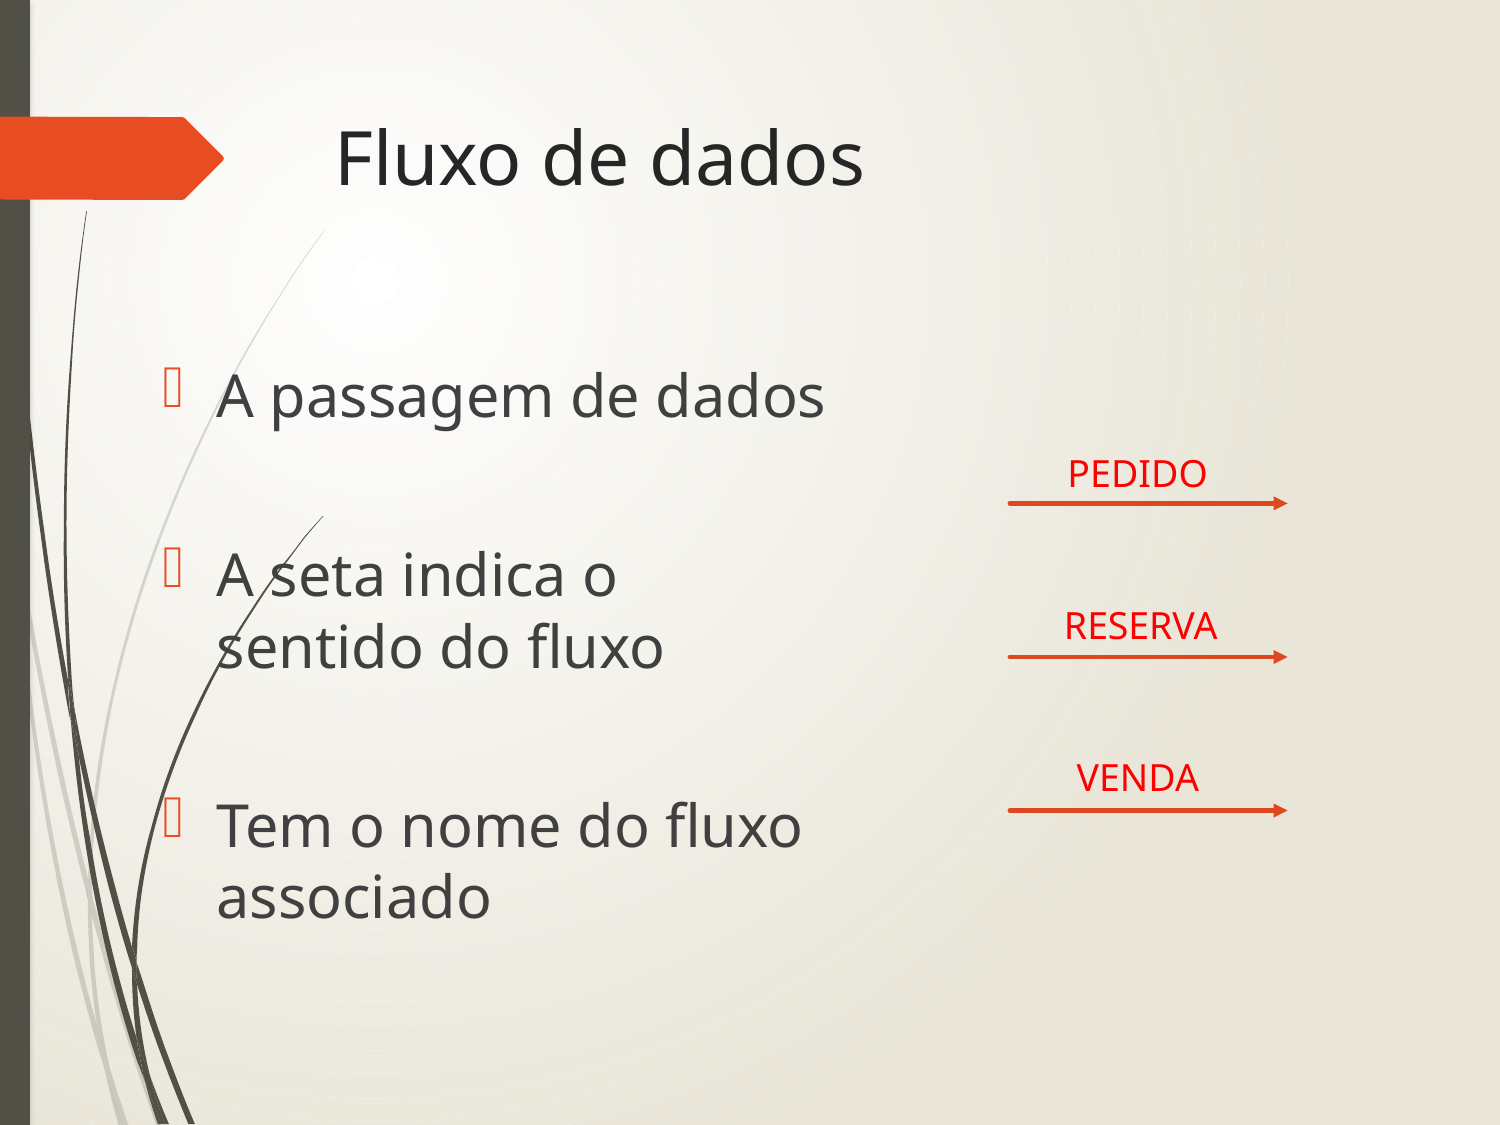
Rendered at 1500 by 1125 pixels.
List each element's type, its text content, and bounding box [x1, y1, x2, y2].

text_box PEDIDO [999, 442, 1277, 503]
text_box RESERVA [1002, 594, 1280, 655]
text_box VENDA [999, 746, 1277, 807]
list A passagem de dados A seta indica o sentido do fluxo Tem o nome do fluxo associado [147, 350, 844, 969]
title Fluxo de dados [319, 102, 1400, 313]
